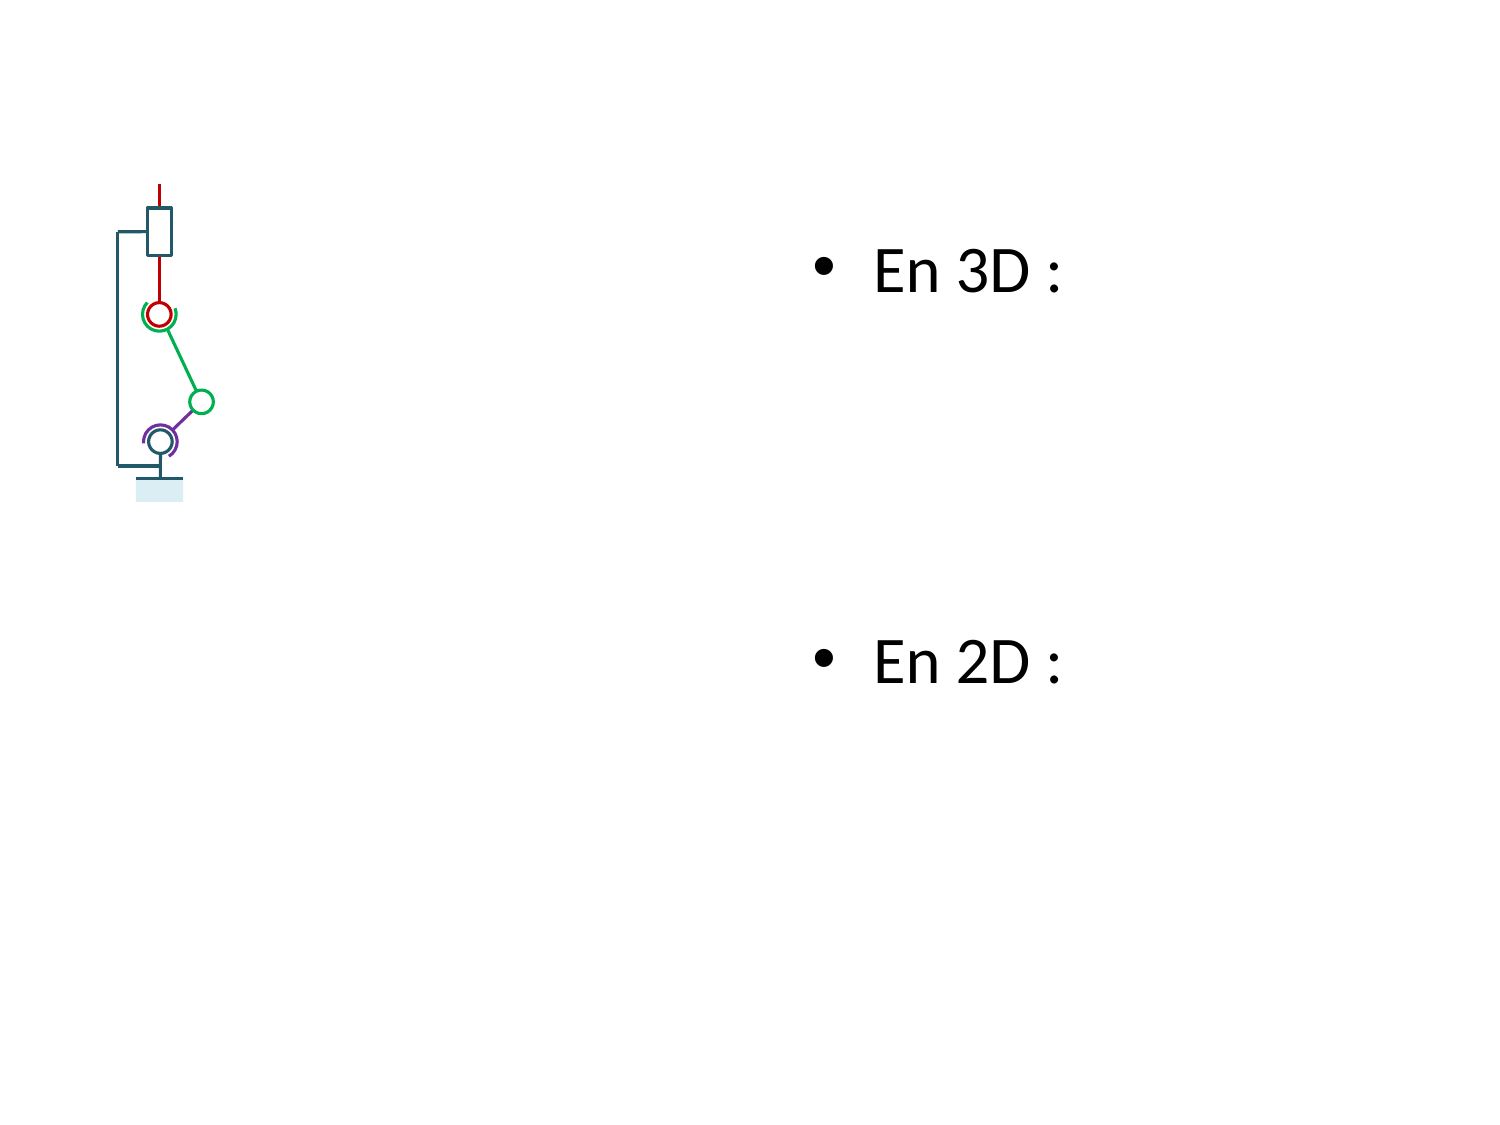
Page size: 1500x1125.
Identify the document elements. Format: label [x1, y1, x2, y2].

text_box [145, 206, 155, 257]
text_box [160, 314, 202, 401]
text_box [160, 401, 202, 442]
text_box [146, 428, 172, 456]
text_box [206, 388, 216, 415]
text_box [135, 478, 184, 503]
text_box [163, 206, 173, 257]
text_box [145, 301, 173, 328]
text_box [142, 425, 155, 444]
text_box [167, 450, 176, 457]
text_box [141, 302, 155, 332]
